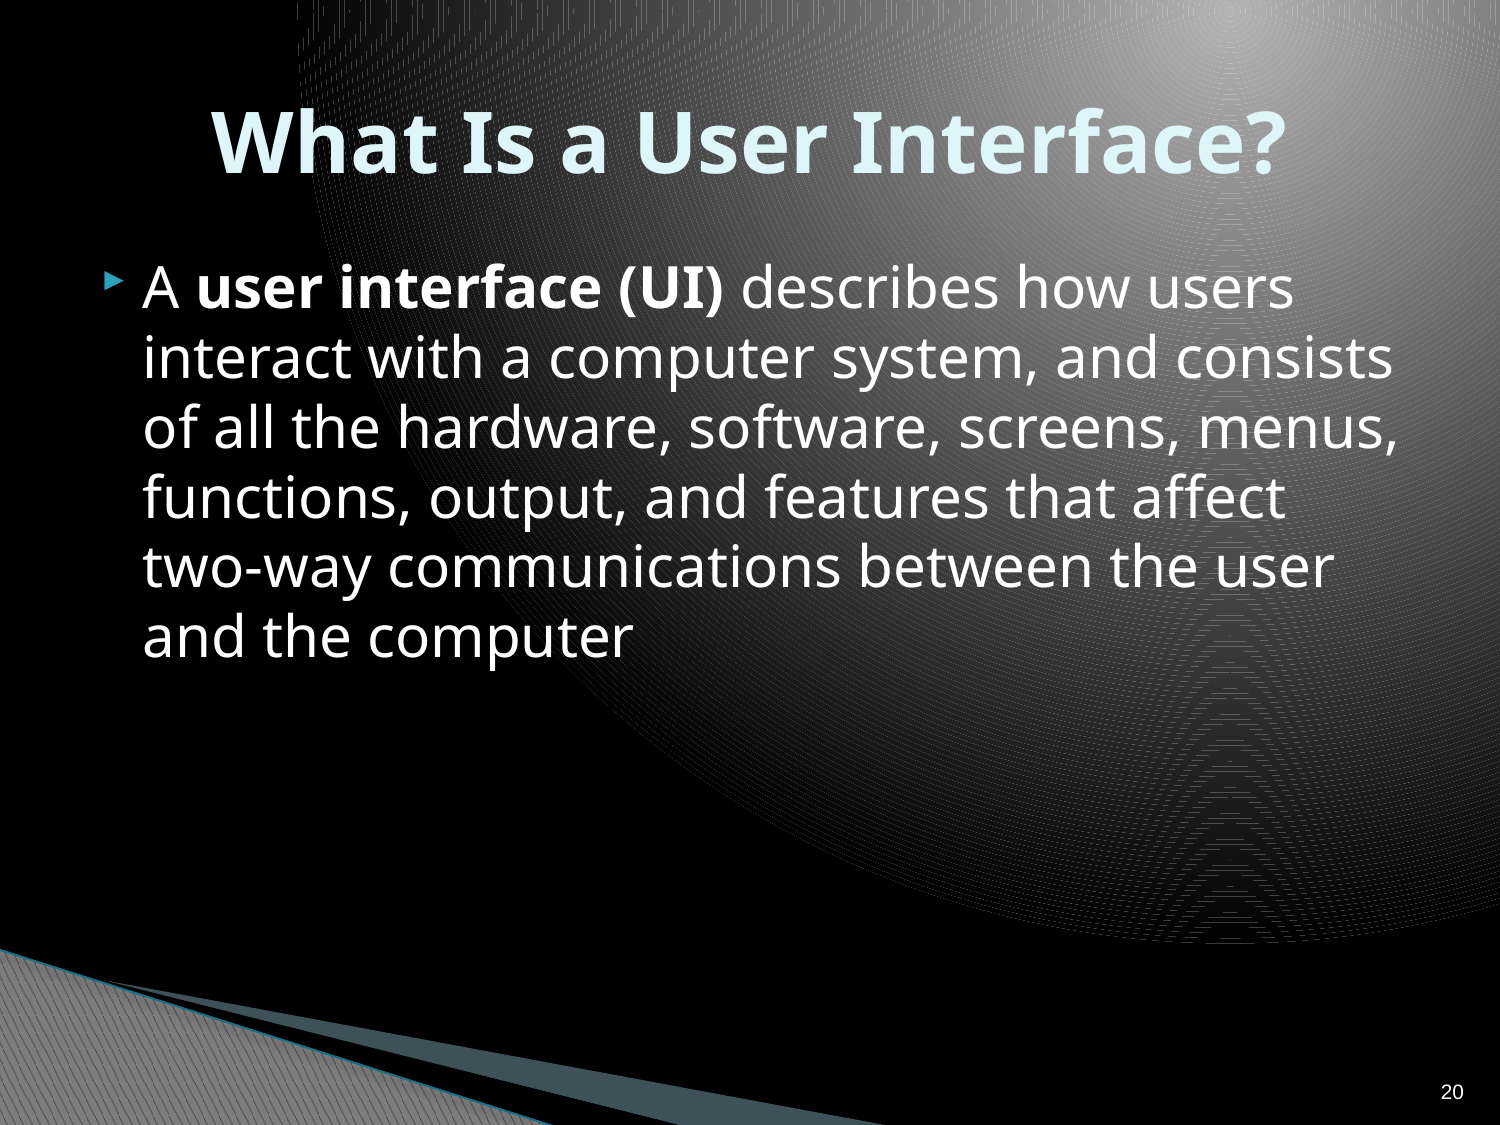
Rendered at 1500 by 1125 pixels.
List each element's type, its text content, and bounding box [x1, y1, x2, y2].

slide_number 20 [1418, 1051, 1479, 1112]
picture [0, 952, 543, 1125]
list A user interface (UI) describes how users interact with a computer system, and consists of all the hardware, software, screens, menus, functions, output, and features that affect two-way communications between the user and the computer [68, 242, 1425, 1025]
title What Is a User Interface? [75, 45, 1425, 233]
